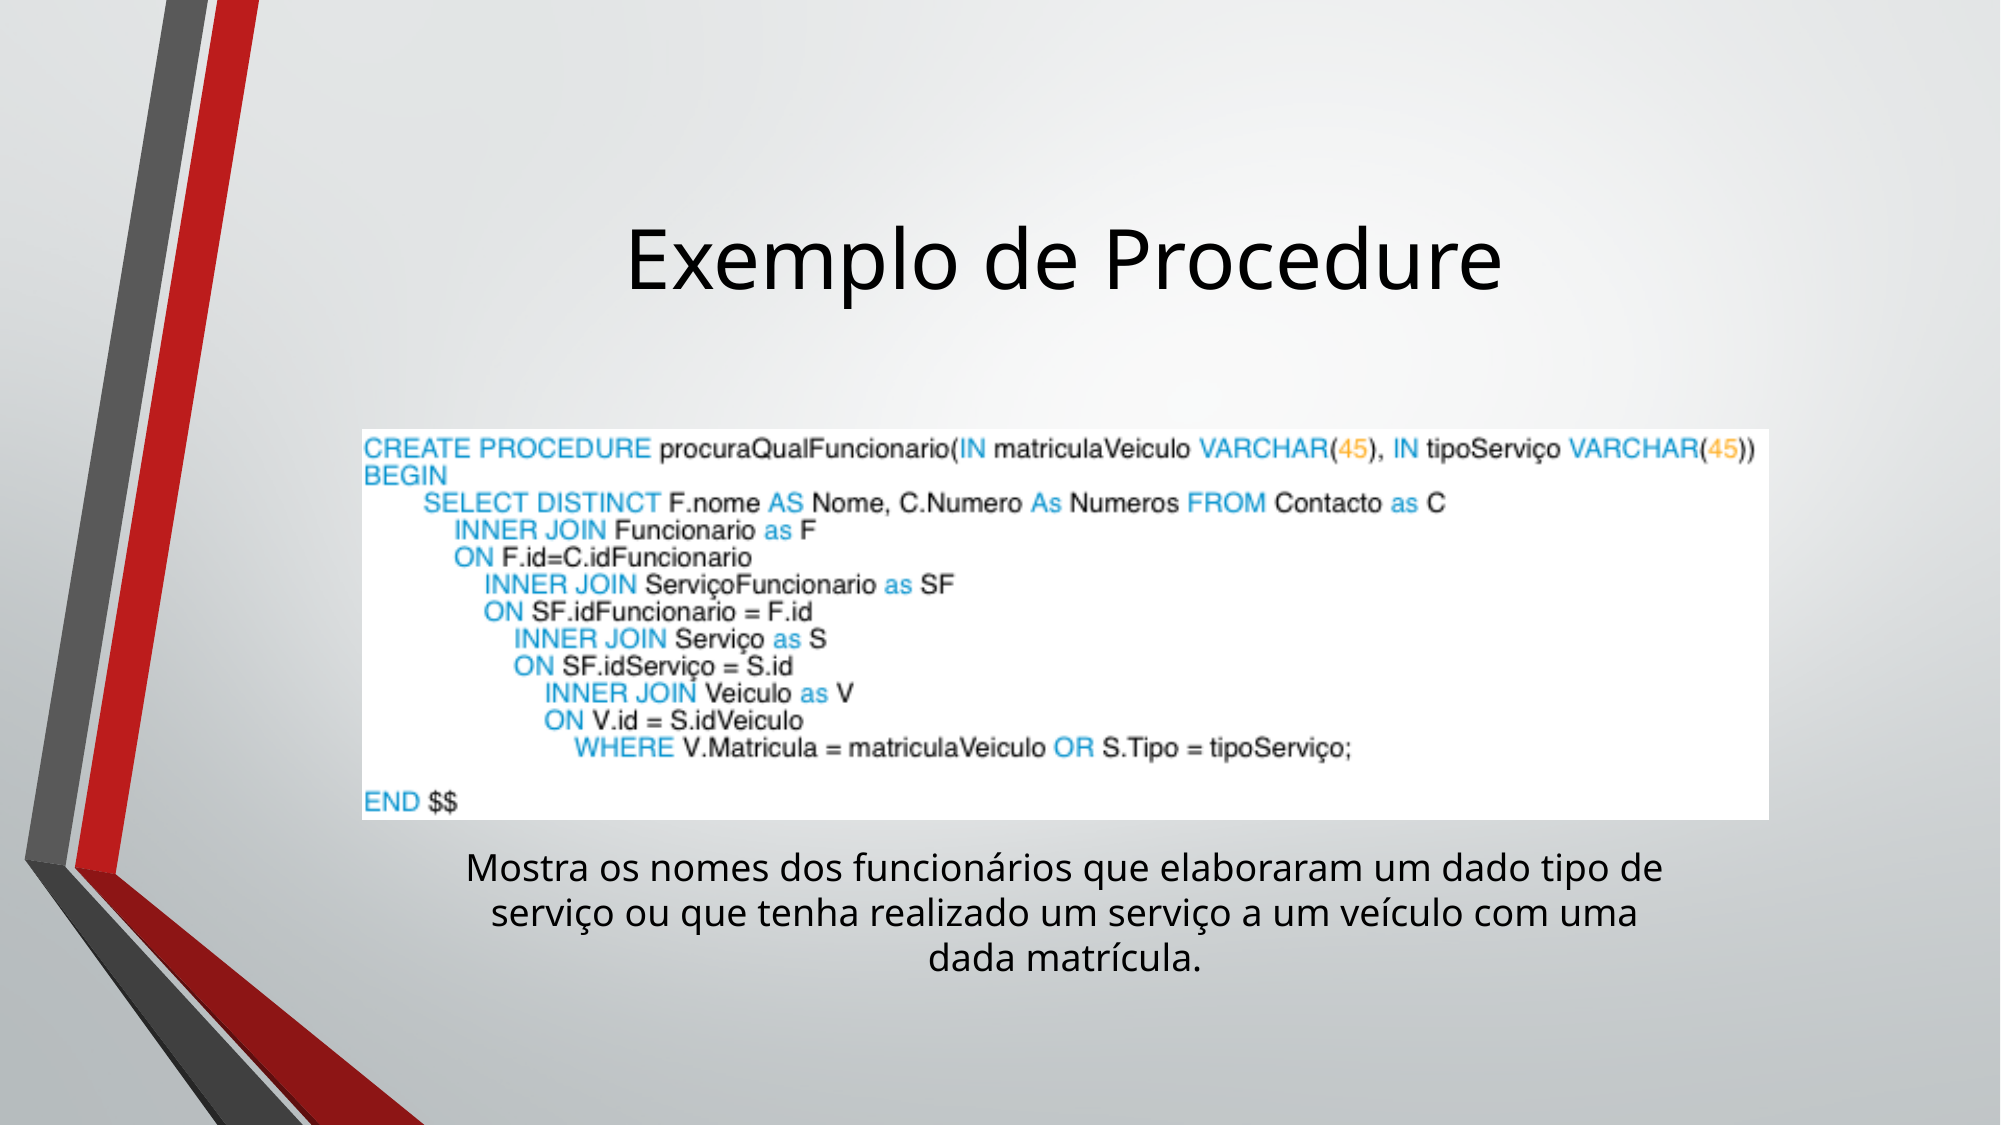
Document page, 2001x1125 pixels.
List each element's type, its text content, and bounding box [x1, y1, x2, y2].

title Exemplo de Procedure [243, 112, 1887, 400]
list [361, 429, 1769, 820]
text_box Mostra os nomes dos funcionários que elaboraram um dado tipo de serviço ou que tenha realizado um serviço a um veículo com uma dada matrícula. [435, 836, 1696, 986]
